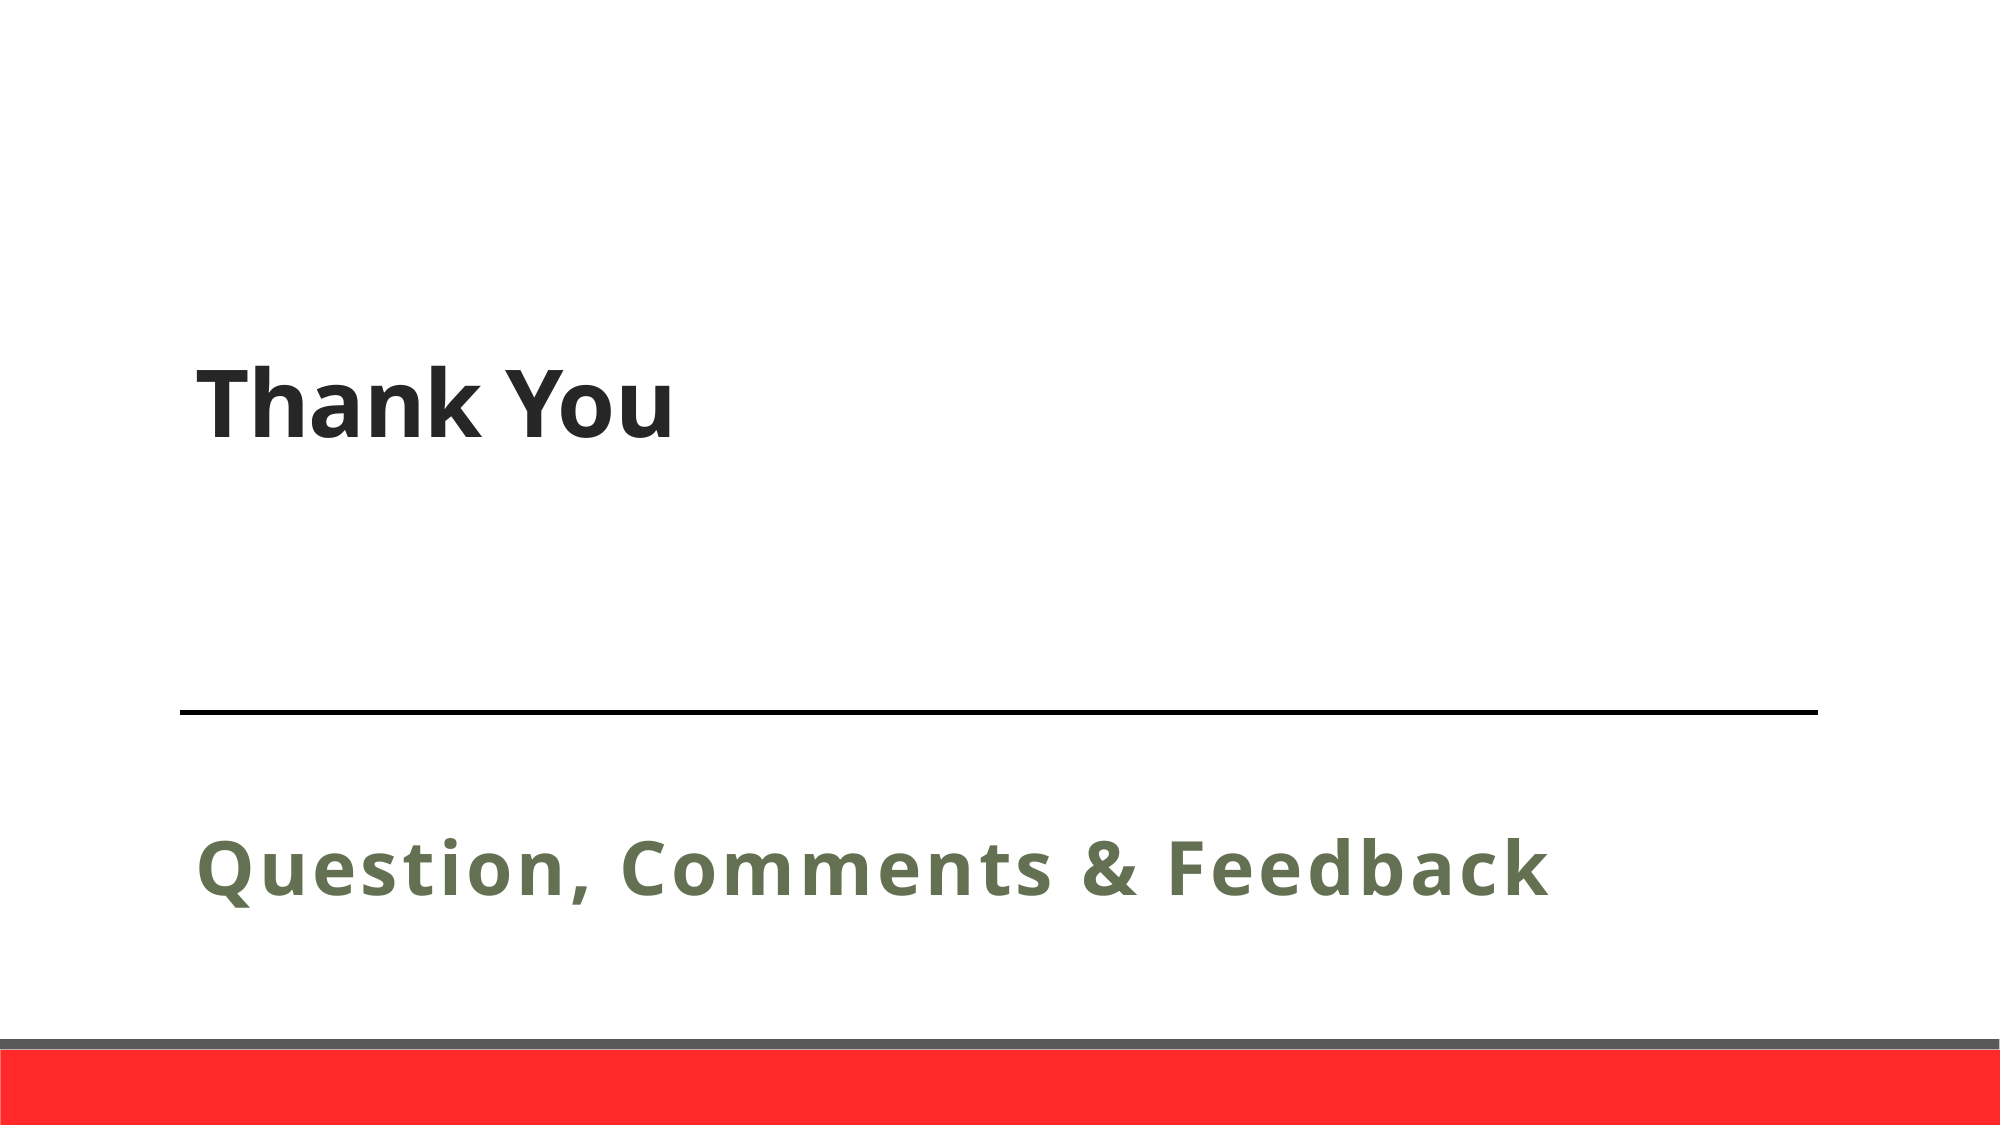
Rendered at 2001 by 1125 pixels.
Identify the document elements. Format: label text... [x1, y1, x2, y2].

title Thank You [180, 124, 1830, 695]
subtitle Question, Comments & Feedback [180, 730, 1831, 919]
